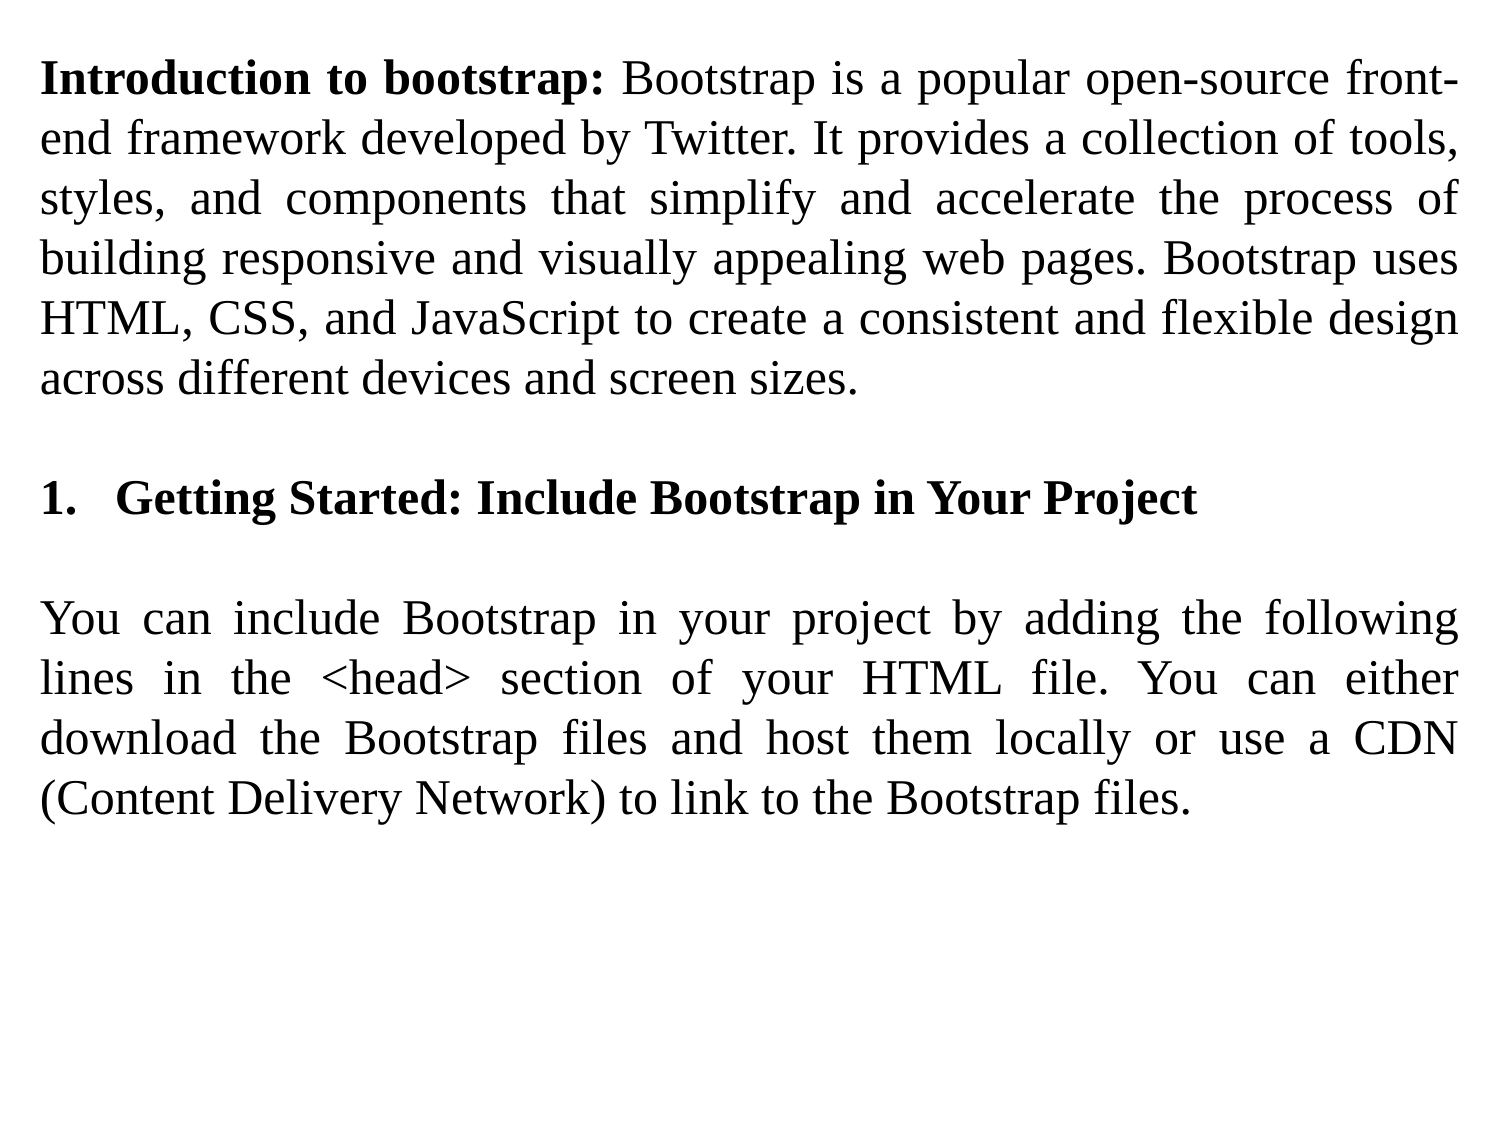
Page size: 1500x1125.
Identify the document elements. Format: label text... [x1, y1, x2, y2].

text_box Introduction to bootstrap: Bootstrap is a popular open-source front-end framework developed by Twitter. It provides a collection of tools, styles, and components that simplify and accelerate the process of building responsive and visually appealing web pages. Bootstrap uses HTML, CSS, and JavaScript to create a consistent and flexible design across different devices and screen sizes. Getting Started: Include Bootstrap in Your Project You can include Bootstrap in your project by adding the following lines in the <head> section of your HTML file. You can either download the Bootstrap files and host them locally or use a CDN (Content Delivery Network) to link to the Bootstrap files. [24, 37, 1475, 893]
